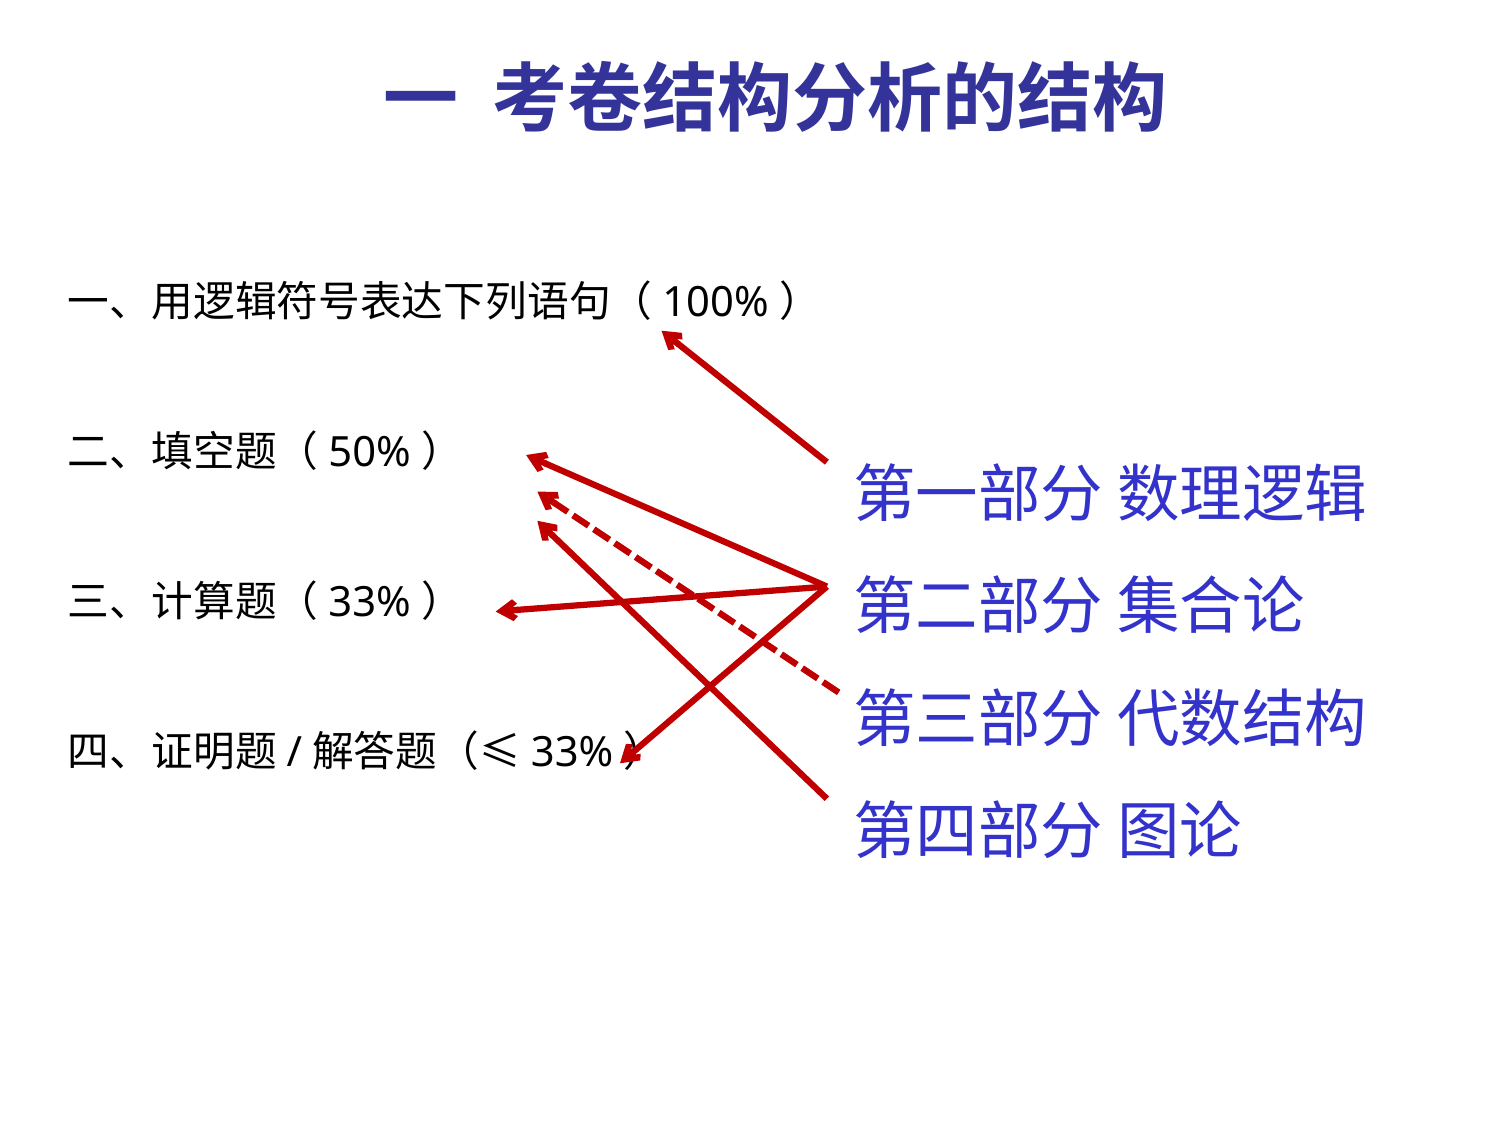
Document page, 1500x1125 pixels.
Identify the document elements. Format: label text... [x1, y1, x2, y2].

text_box 一、用逻辑符号表达下列语句（100%） 二、填空题（50%） 三、计算题（33%） 四、证明题/解答题（≤33%） [53, 267, 939, 833]
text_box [495, 586, 531, 612]
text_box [661, 330, 828, 454]
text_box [525, 454, 828, 584]
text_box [537, 491, 839, 693]
text_box 第一部分 数理逻辑 第二部分 集合论 第三部分 代数结构 第四部分 图论 [838, 408, 1453, 874]
text_box 一 考卷结构分析的结构 [100, 42, 1451, 231]
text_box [537, 700, 828, 799]
